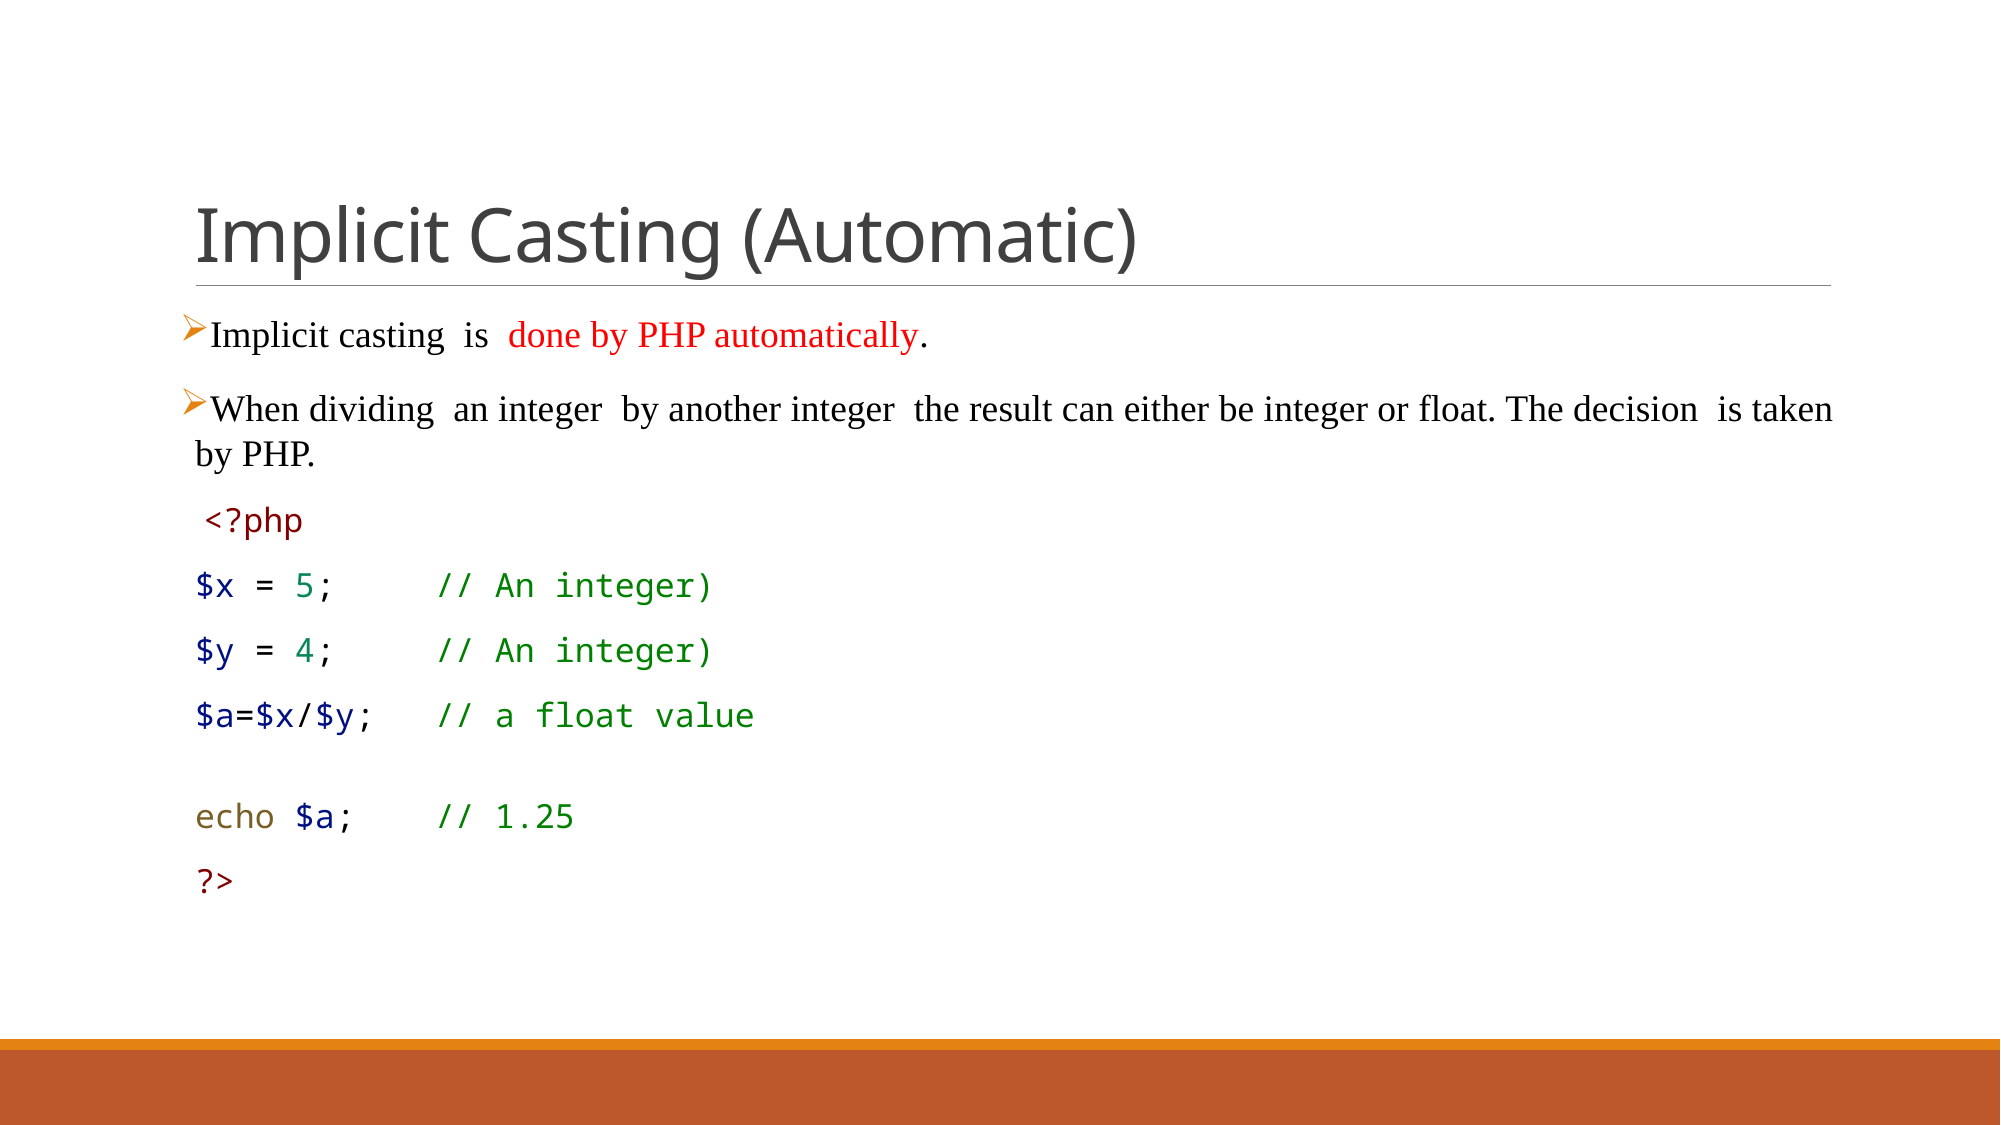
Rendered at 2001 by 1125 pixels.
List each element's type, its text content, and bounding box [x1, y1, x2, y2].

title Implicit Casting (Automatic) [180, 47, 1830, 285]
list Implicit casting is done by PHP automatically. When dividing an integer by another integer the result can either be integer or float. The decision is taken by PHP. <?php $x = 5; // An integer) $y = 4; // An integer) $a=$x/$y; // a float value echo $a; // 1.25 ?> [180, 302, 1850, 963]
